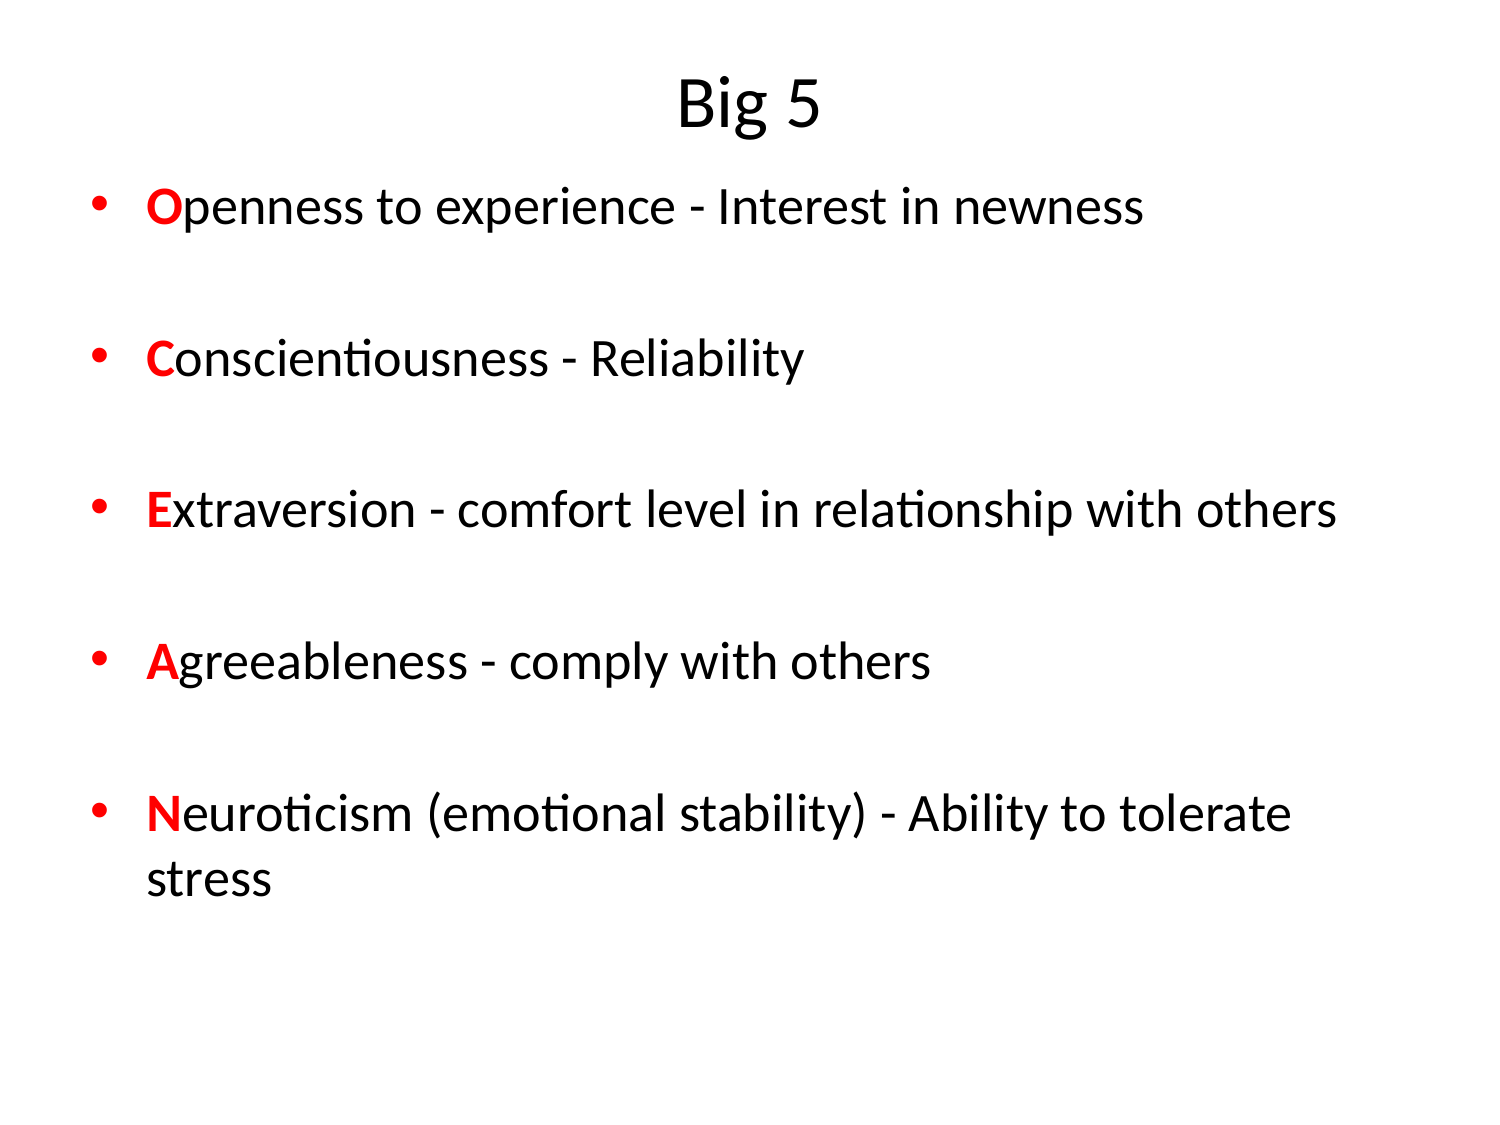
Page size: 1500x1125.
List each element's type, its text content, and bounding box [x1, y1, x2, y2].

list Openness to experience - Interest in newness Conscientiousness - Reliability Extraversion - comfort level in relationship with others Agreeableness - comply with others Neuroticism (emotional stability) - Ability to tolerate stress [75, 162, 1425, 1100]
title Big 5 [75, 45, 1425, 150]
